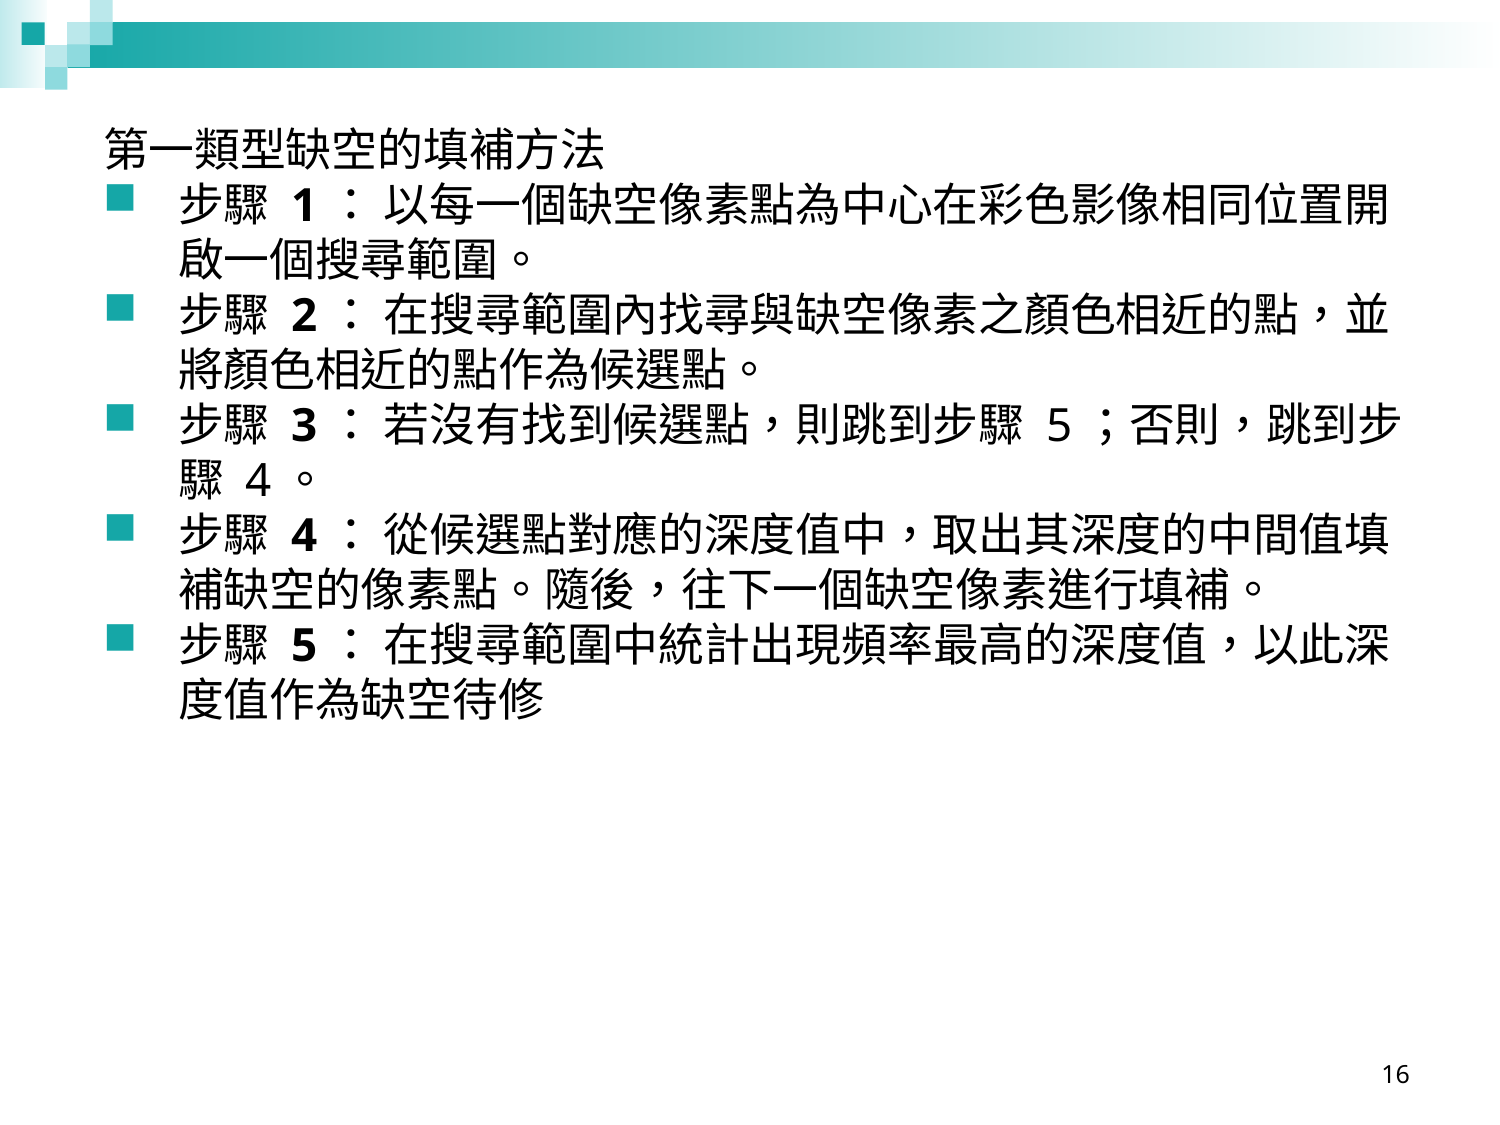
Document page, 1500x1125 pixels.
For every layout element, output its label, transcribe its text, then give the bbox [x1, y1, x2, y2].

slide_number 16 [1074, 1024, 1426, 1101]
text_box 第一類型缺空的填補方法 步驟 1： 以每一個缺空像素點為中心在彩色影像相同位置開啟一個搜尋範圍。 步驟 2： 在搜尋範圍內找尋與缺空像素之顏色相近的點，並將顏色相近的點作為候選點。 步驟 3： 若沒有找到候選點，則跳到步驟 5；否則，跳到步驟 4。 步驟 4： 從候選點對應的深度值中，取出其深度的中間值填補缺空的像素點。隨後，往下一個缺空像素進行填補。 步驟 5： 在搜尋範圍中統計出現頻率最高的深度值，以此深度值作為缺空待修 [88, 113, 1449, 734]
